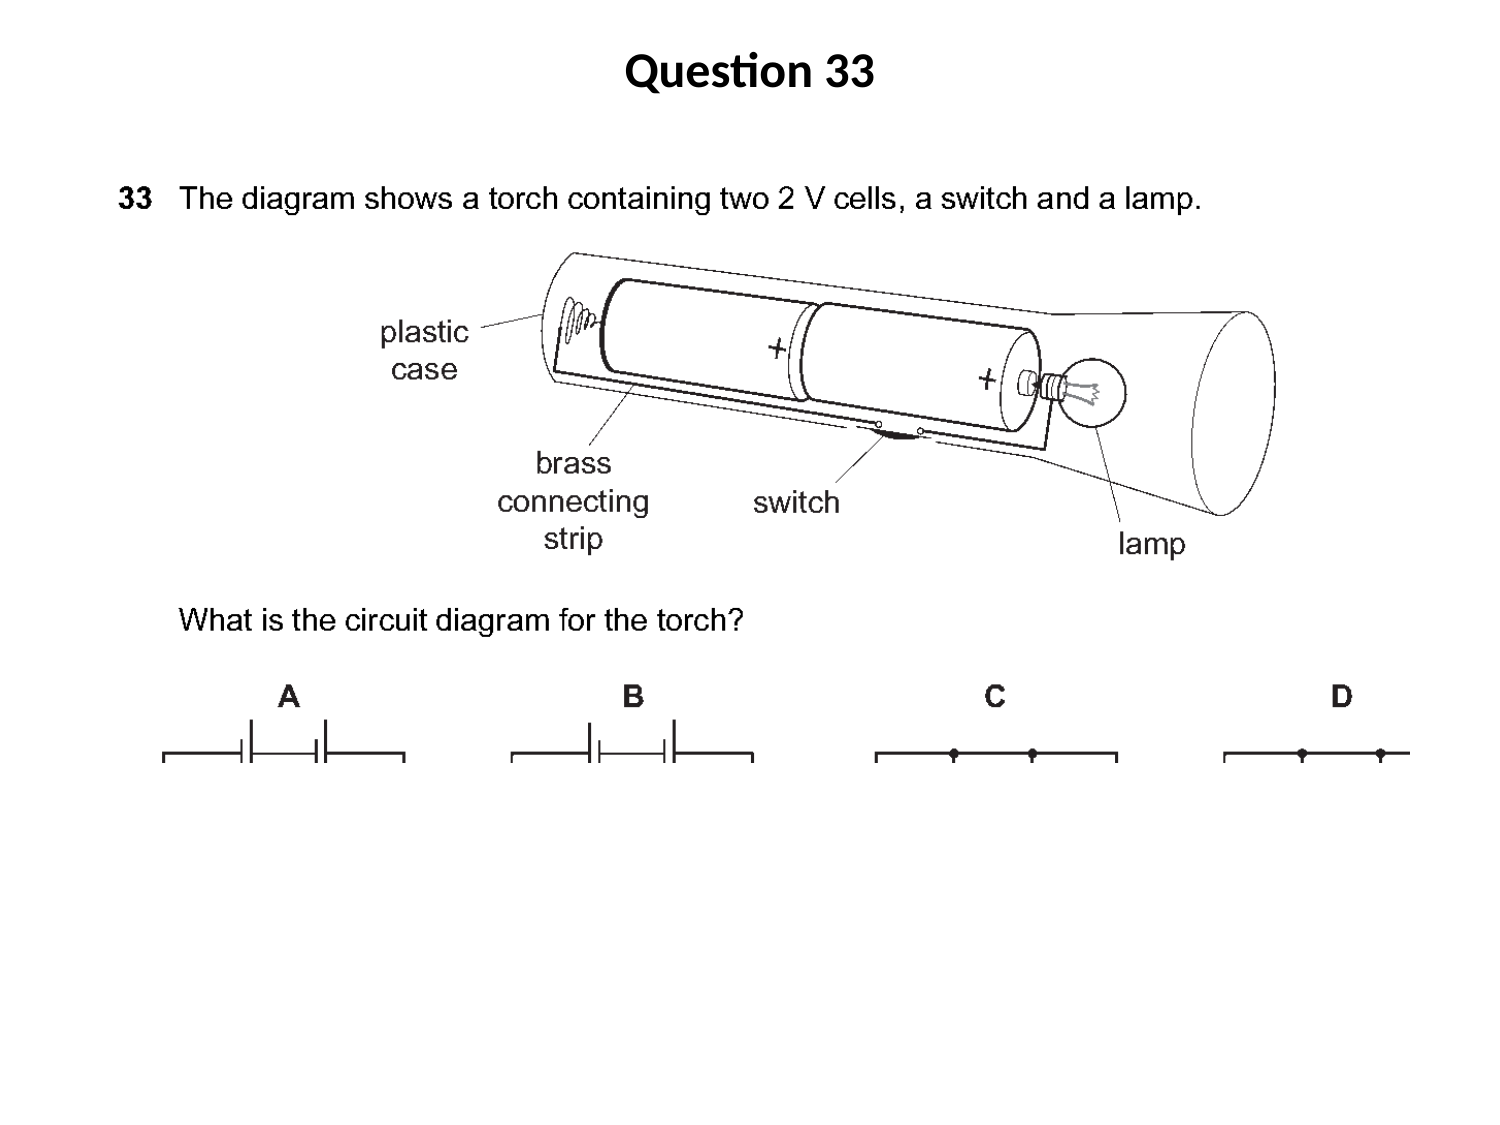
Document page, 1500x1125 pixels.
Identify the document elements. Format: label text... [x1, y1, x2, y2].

picture [59, 119, 1411, 763]
text_box Question 33 [609, 29, 891, 105]
